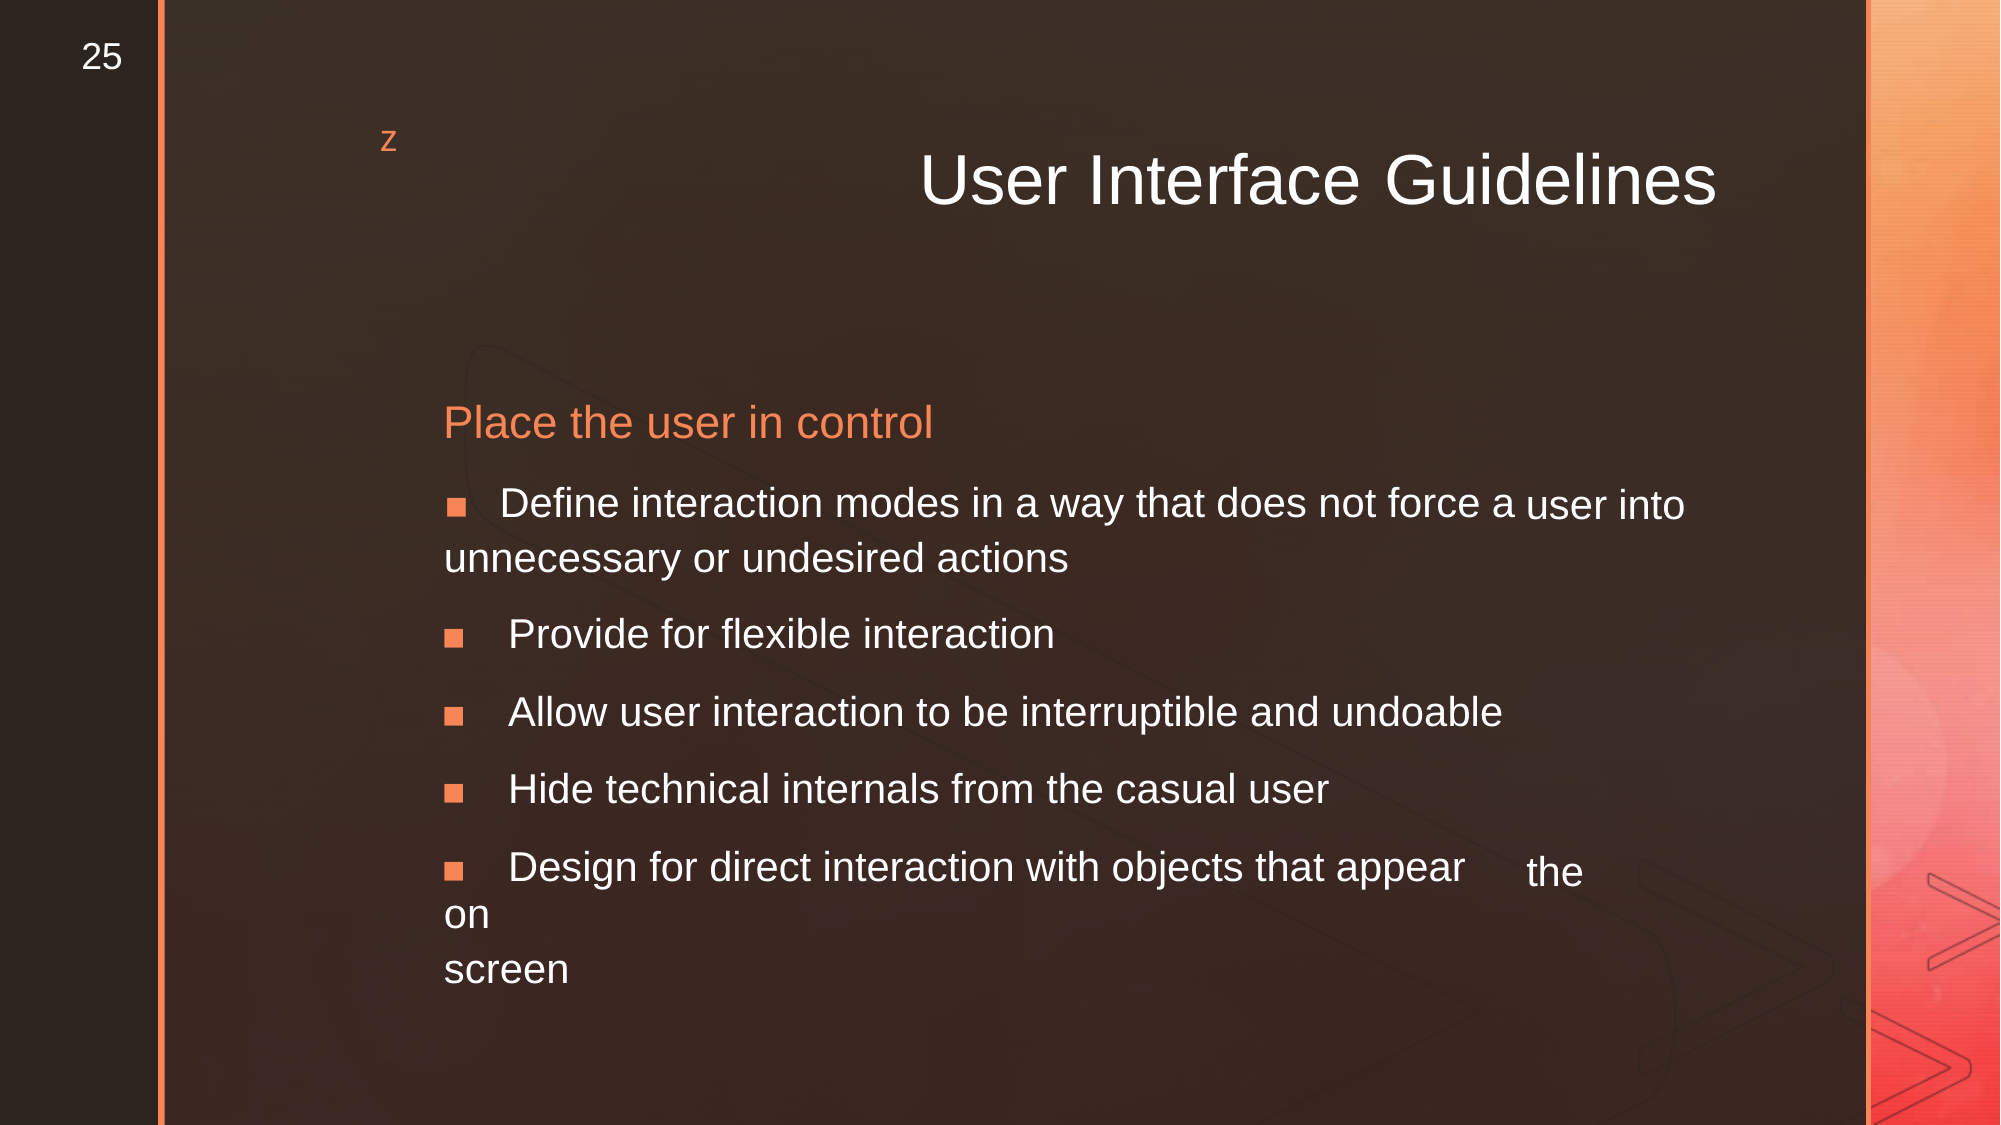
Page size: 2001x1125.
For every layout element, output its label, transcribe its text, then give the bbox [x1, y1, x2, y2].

text_box the [1524, 847, 1593, 894]
text_box Place the user in control ▪ Define interaction modes in a way that does not force a unnecessary or undesired actions ▪ Provide for flexible interaction ▪ Allow user interaction to be interruptible and undoable ▪ Hide technical internals from the casual user ▪ Design for direct interaction with objects that appear on screen [440, 396, 1525, 949]
text_box [0, 0, 159, 1125]
text_box user [1523, 480, 1616, 527]
text_box [164, 0, 1867, 1125]
text_box [1869, 0, 2000, 1125]
text_box User Interface [917, 140, 1377, 216]
text_box 25 [79, 34, 131, 77]
text_box z [377, 115, 421, 158]
text_box Guidelines [1382, 140, 1731, 216]
text_box into [1616, 480, 1694, 527]
